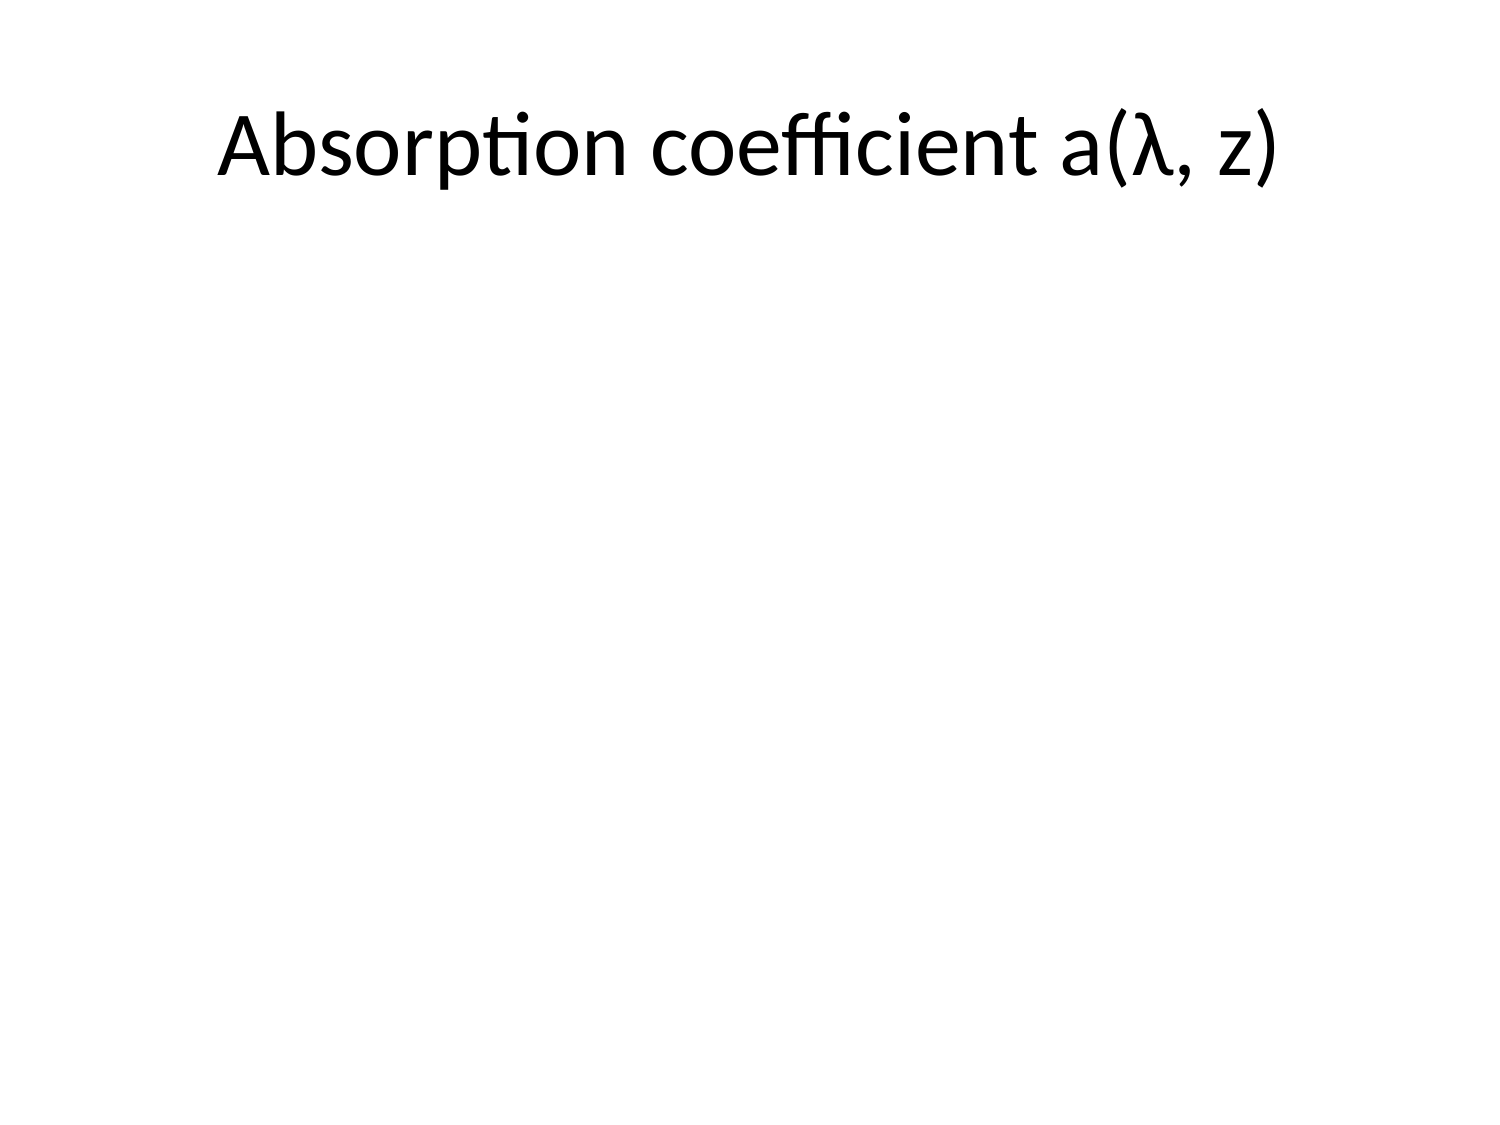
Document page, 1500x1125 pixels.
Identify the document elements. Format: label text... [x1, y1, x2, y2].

title Absorption coefficient a(λ, z) [75, 45, 1425, 233]
